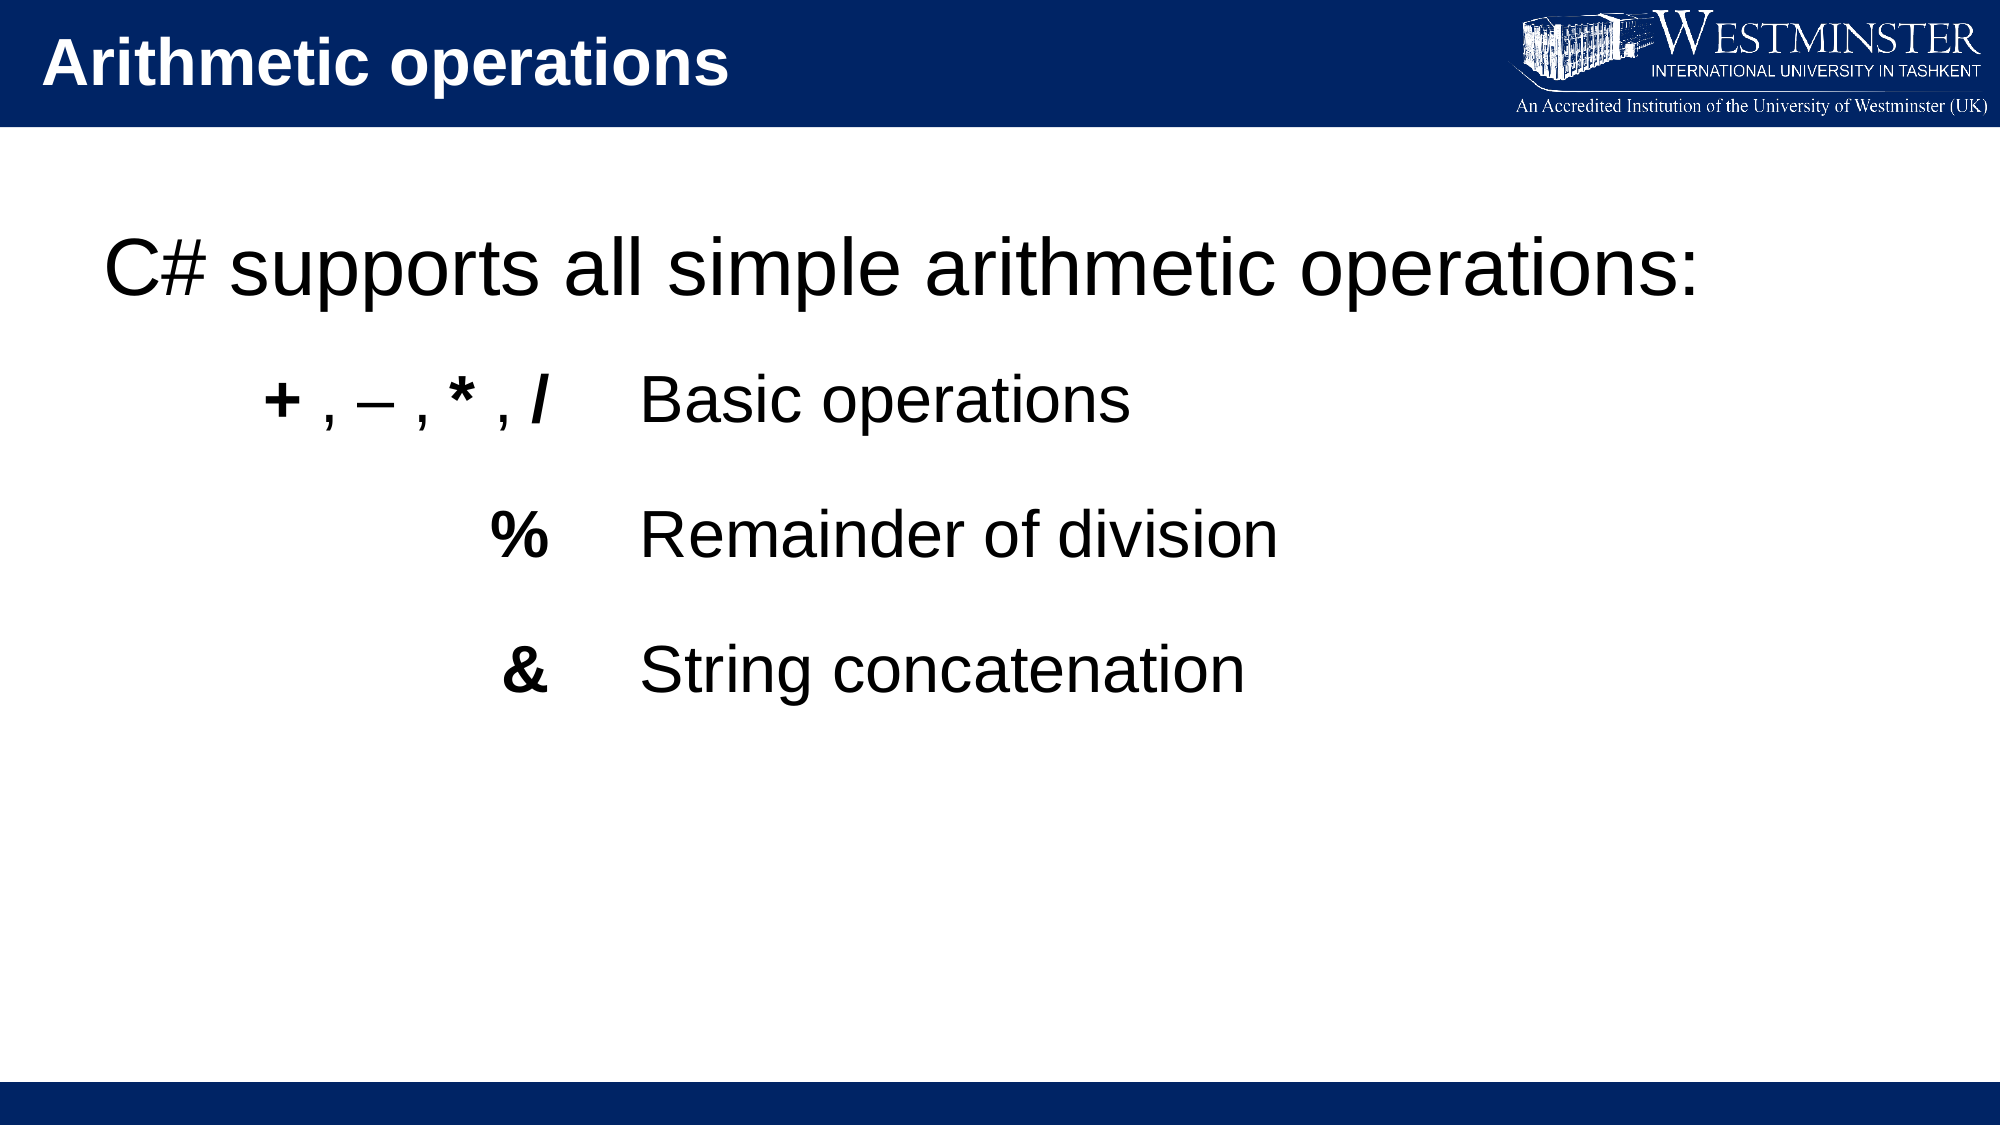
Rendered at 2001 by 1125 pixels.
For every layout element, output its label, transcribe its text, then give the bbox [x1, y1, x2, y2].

table_cell String concatenation [625, 602, 1879, 736]
picture [1506, 10, 1987, 116]
table_cell Remainder of division [625, 467, 1879, 602]
table_header + , – , * , / [104, 332, 625, 467]
list C# supports all simple arithmetic operations: [88, 187, 1925, 332]
table_cell & [104, 602, 625, 736]
table_cell % [104, 467, 625, 602]
table_header Basic operations [625, 332, 1879, 467]
list Arithmetic operations [26, 21, 1420, 108]
